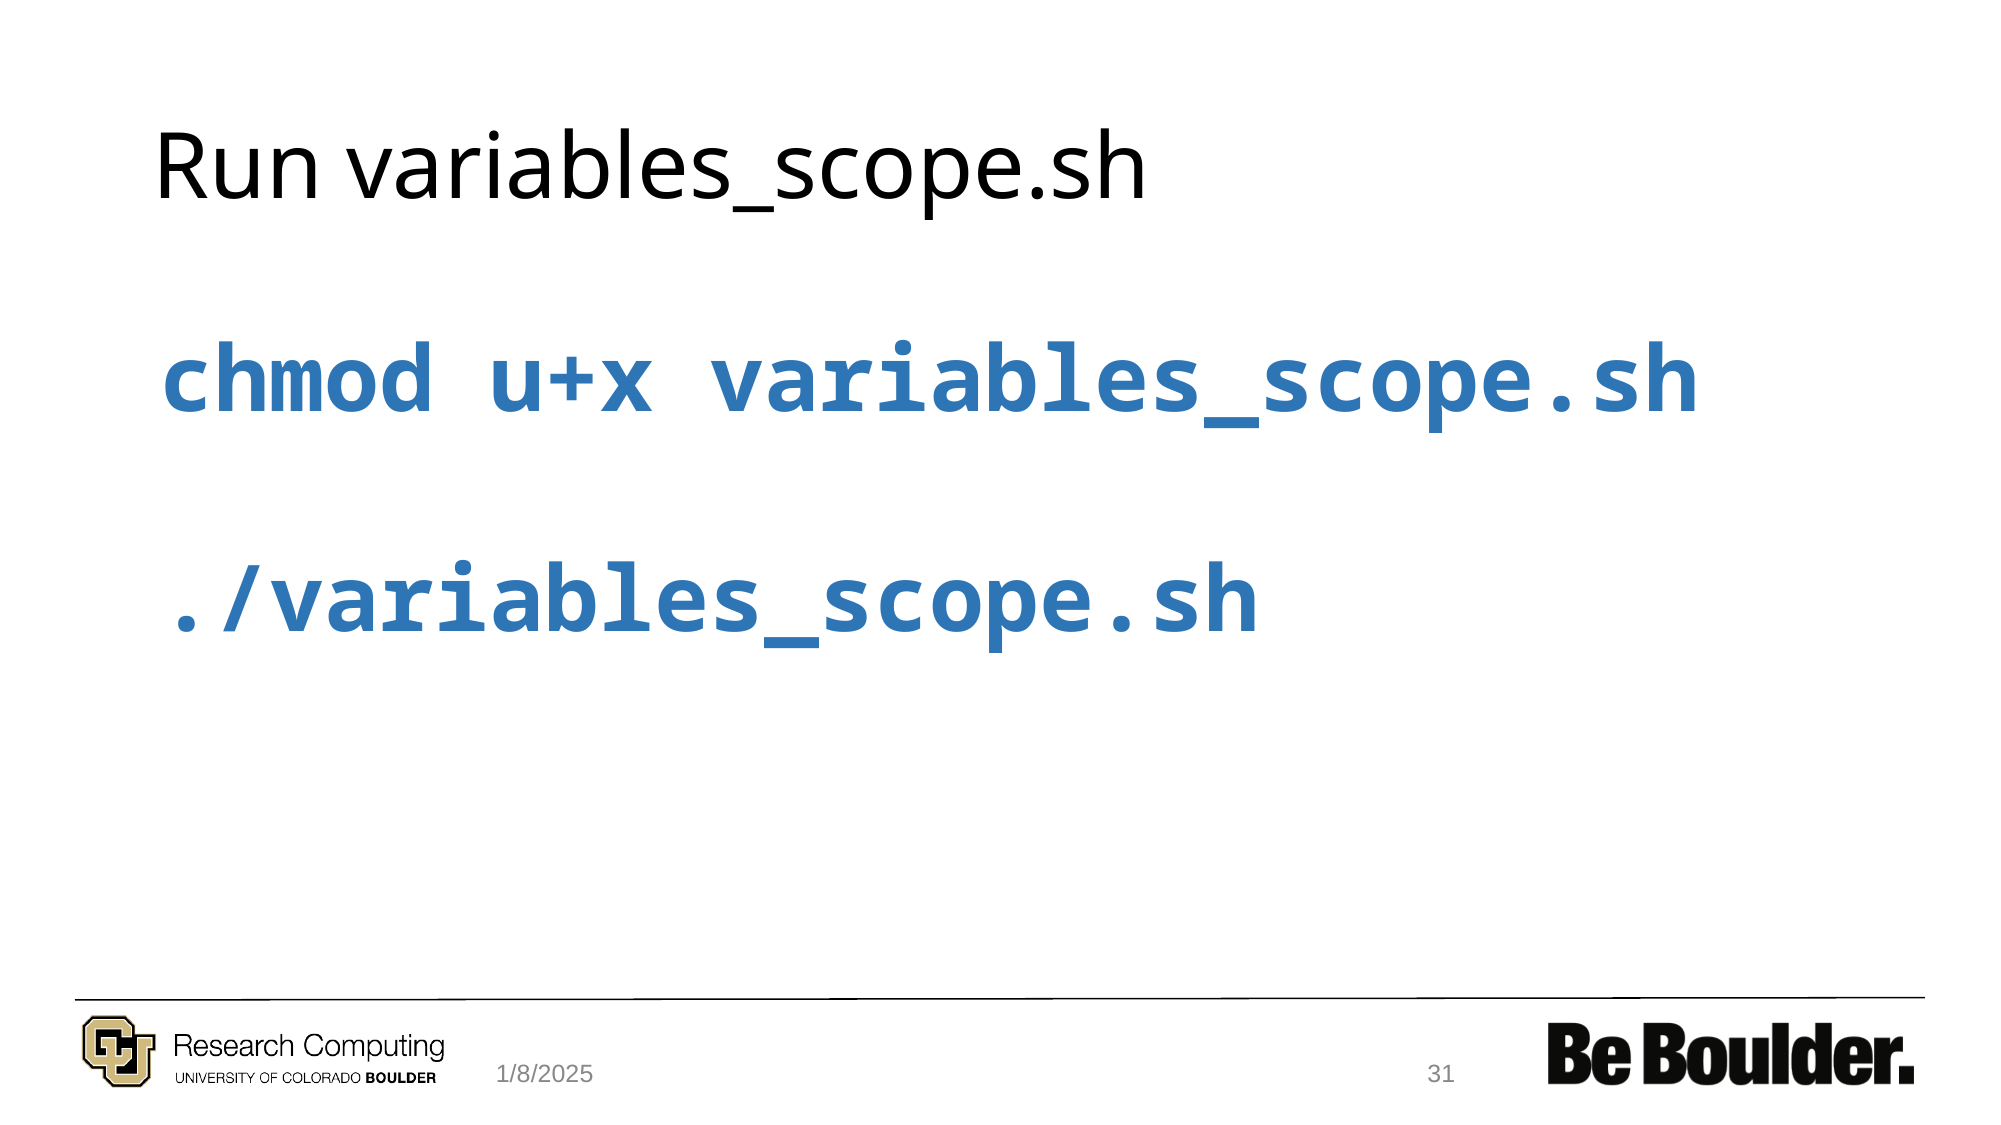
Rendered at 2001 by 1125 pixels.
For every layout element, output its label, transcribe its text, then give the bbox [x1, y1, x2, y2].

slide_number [480, 1042, 615, 1103]
picture [1524, 1015, 1938, 1088]
picture [81, 1015, 444, 1088]
slide_number 31 [1412, 1042, 1525, 1103]
title Run variables_scope.sh [137, 59, 1863, 278]
text_box chmod u+x variables_scope.sh ./variables_scope.sh [157, 316, 1843, 650]
